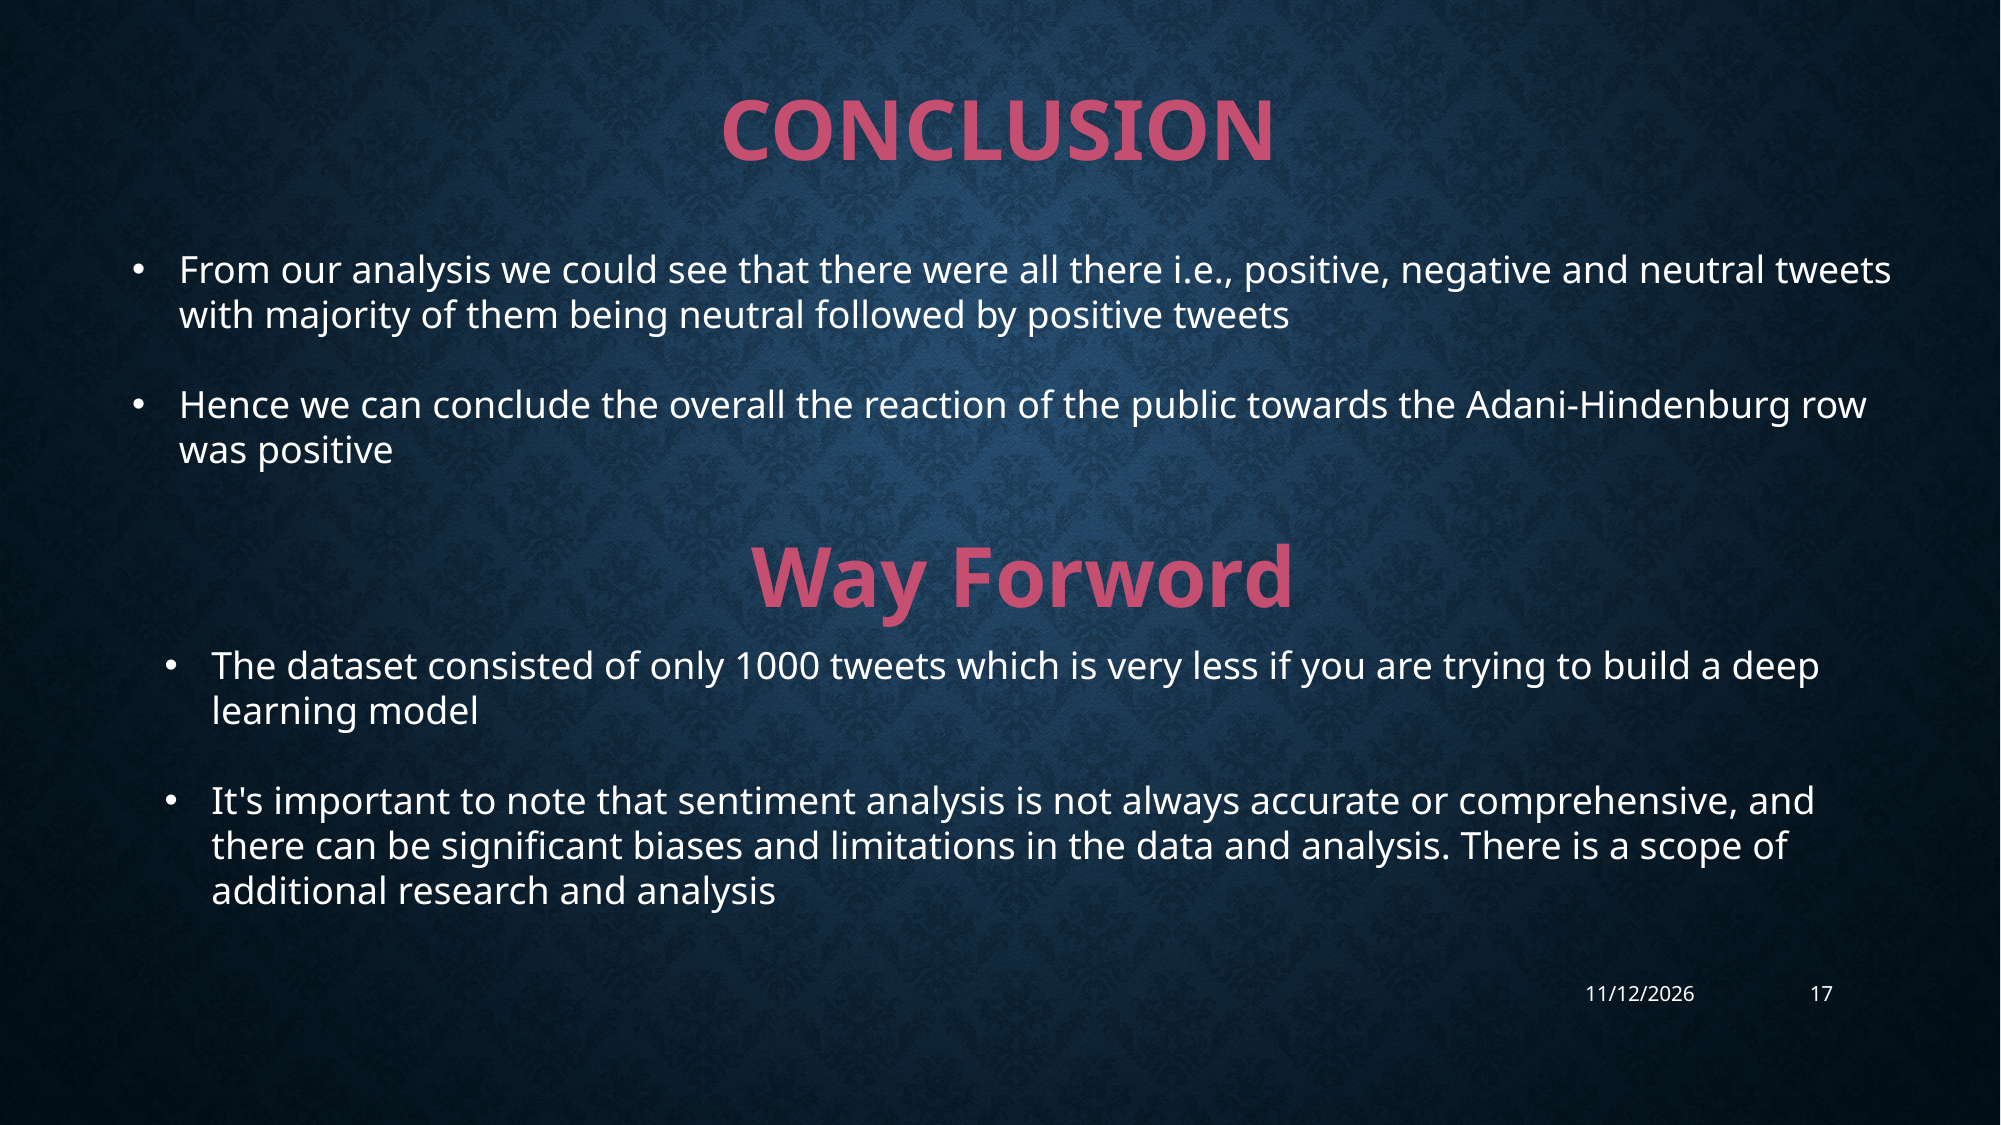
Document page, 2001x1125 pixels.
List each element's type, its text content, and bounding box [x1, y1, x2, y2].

text_box The dataset consisted of only 1000 tweets which is very less if you are trying to build a deep learning model It's important to note that sentiment analysis is not always accurate or comprehensive, and there can be significant biases and limitations in the data and analysis. There is a scope of additional research and analysis [149, 634, 1919, 920]
slide_number 17 [1724, 965, 1849, 1025]
text_box Way Forword [174, 471, 1874, 634]
text_box From our analysis we could see that there were all there i.e., positive, negative and neutral tweets with majority of them being neutral followed by positive tweets Hence we can conclude the overall the reaction of the public towards the Adani-Hindenburg row was positive [117, 193, 1931, 523]
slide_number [1259, 965, 1710, 1025]
title CONCLUSION [149, 24, 1849, 193]
